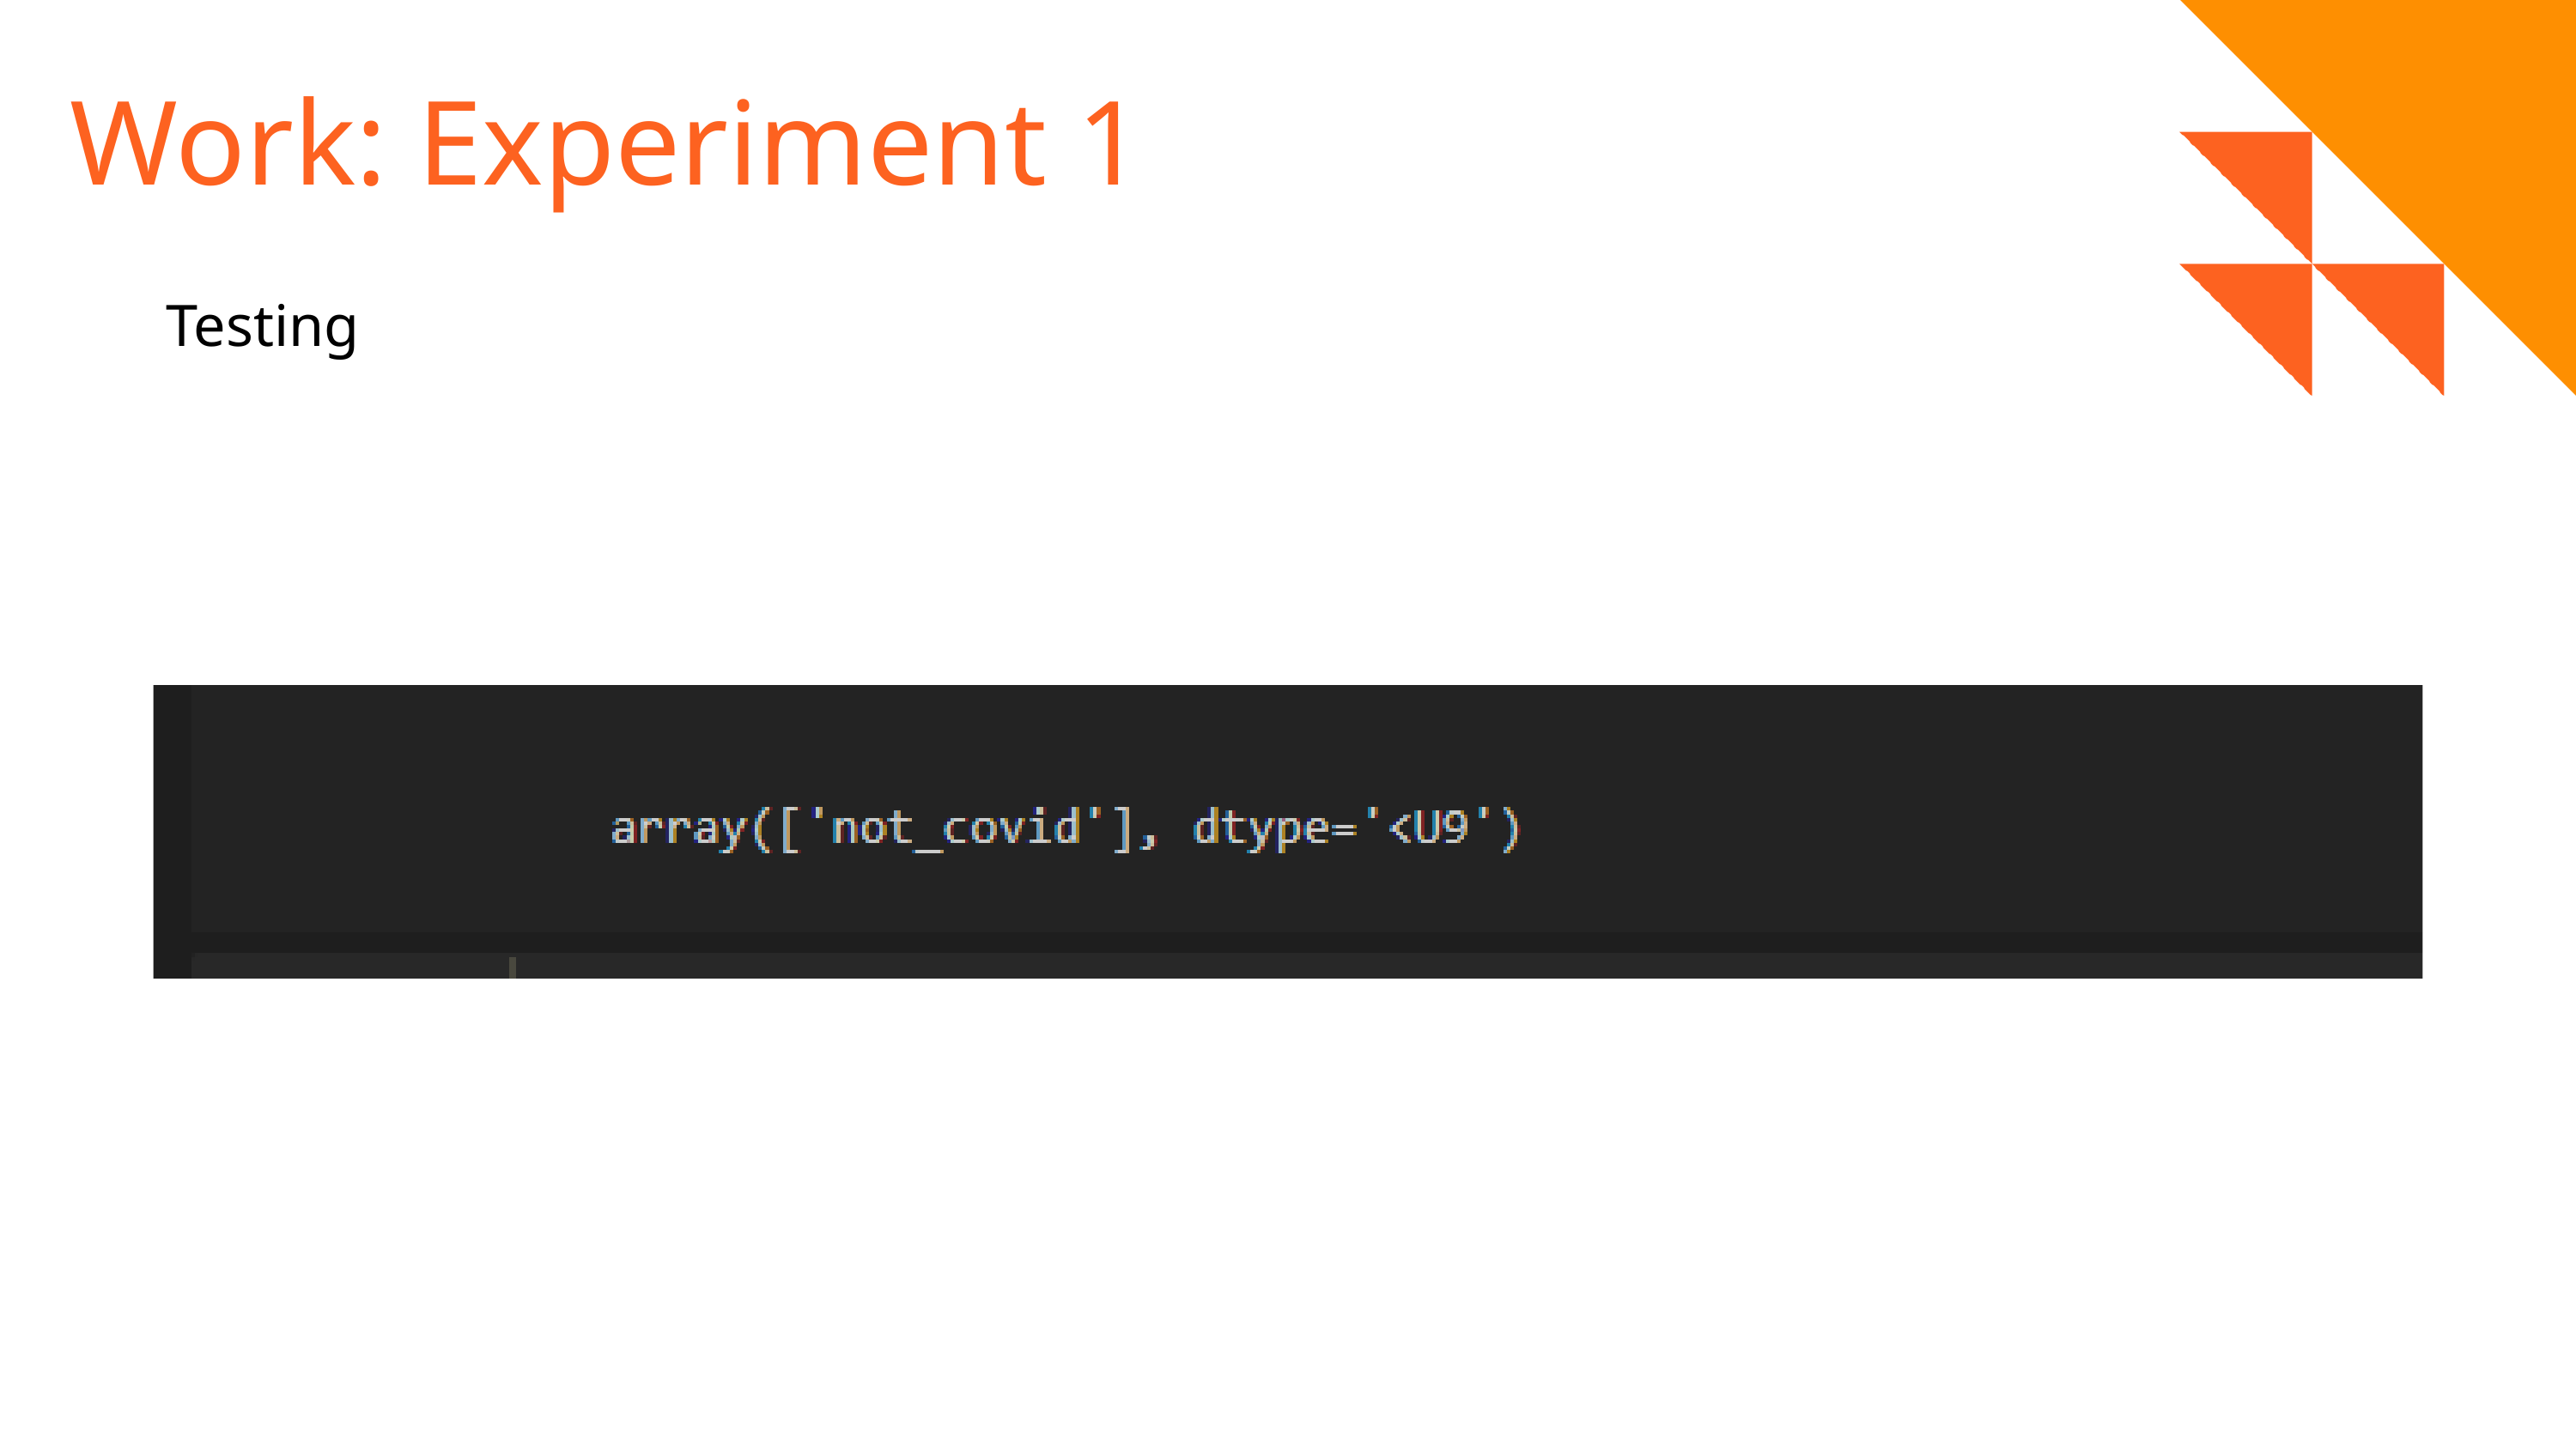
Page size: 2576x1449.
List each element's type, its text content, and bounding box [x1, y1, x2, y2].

picture [2179, 0, 2576, 397]
text_box Work: Experiment 1 [70, 40, 1680, 209]
picture [153, 684, 2423, 979]
text_box Testing [153, 276, 2033, 372]
